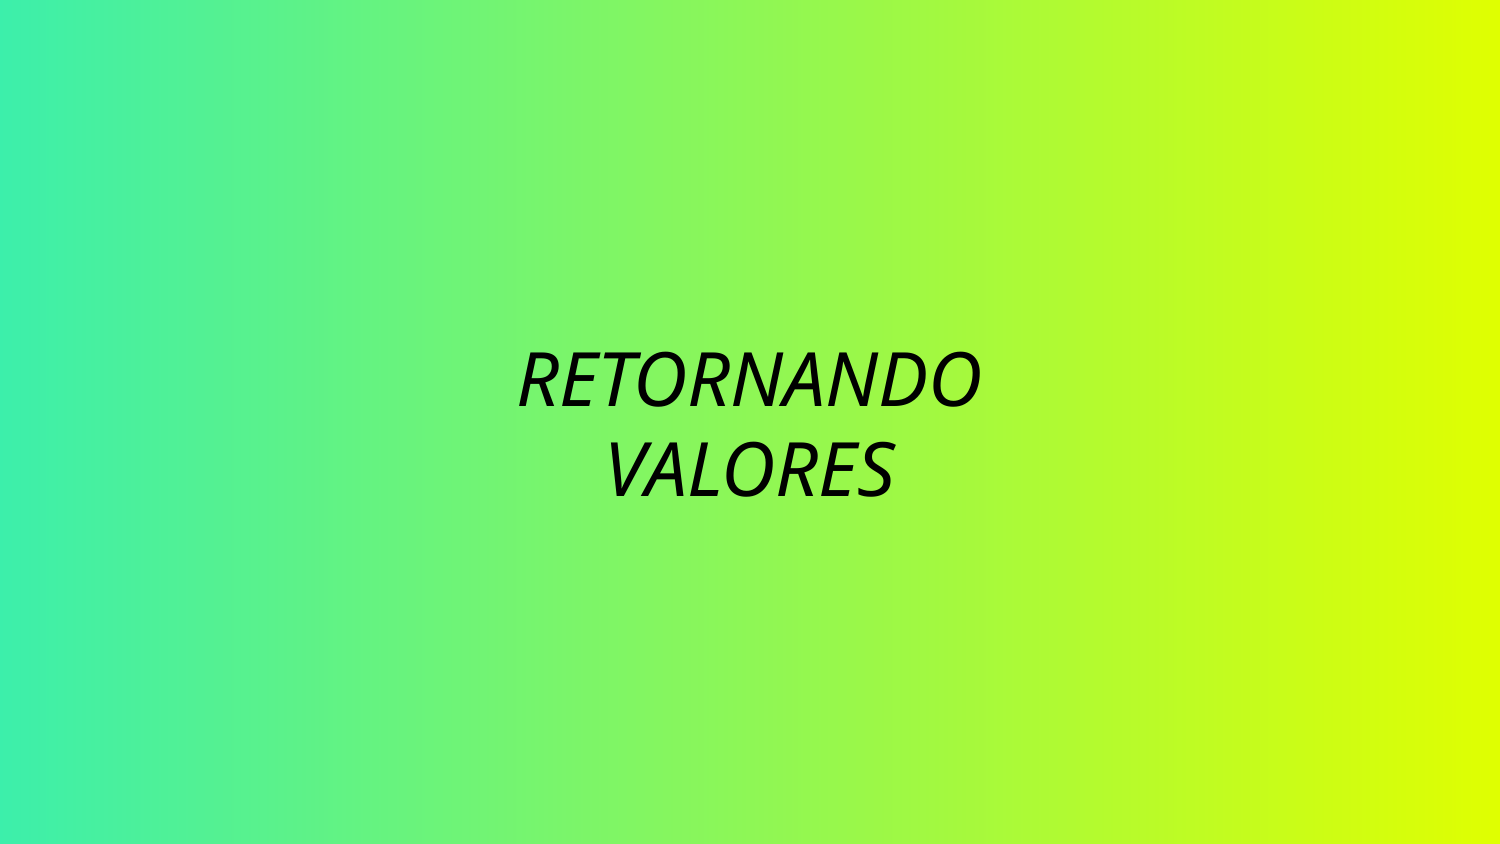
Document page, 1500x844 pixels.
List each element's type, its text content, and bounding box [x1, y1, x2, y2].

text_box RETORNANDO VALORES [358, 340, 1142, 503]
